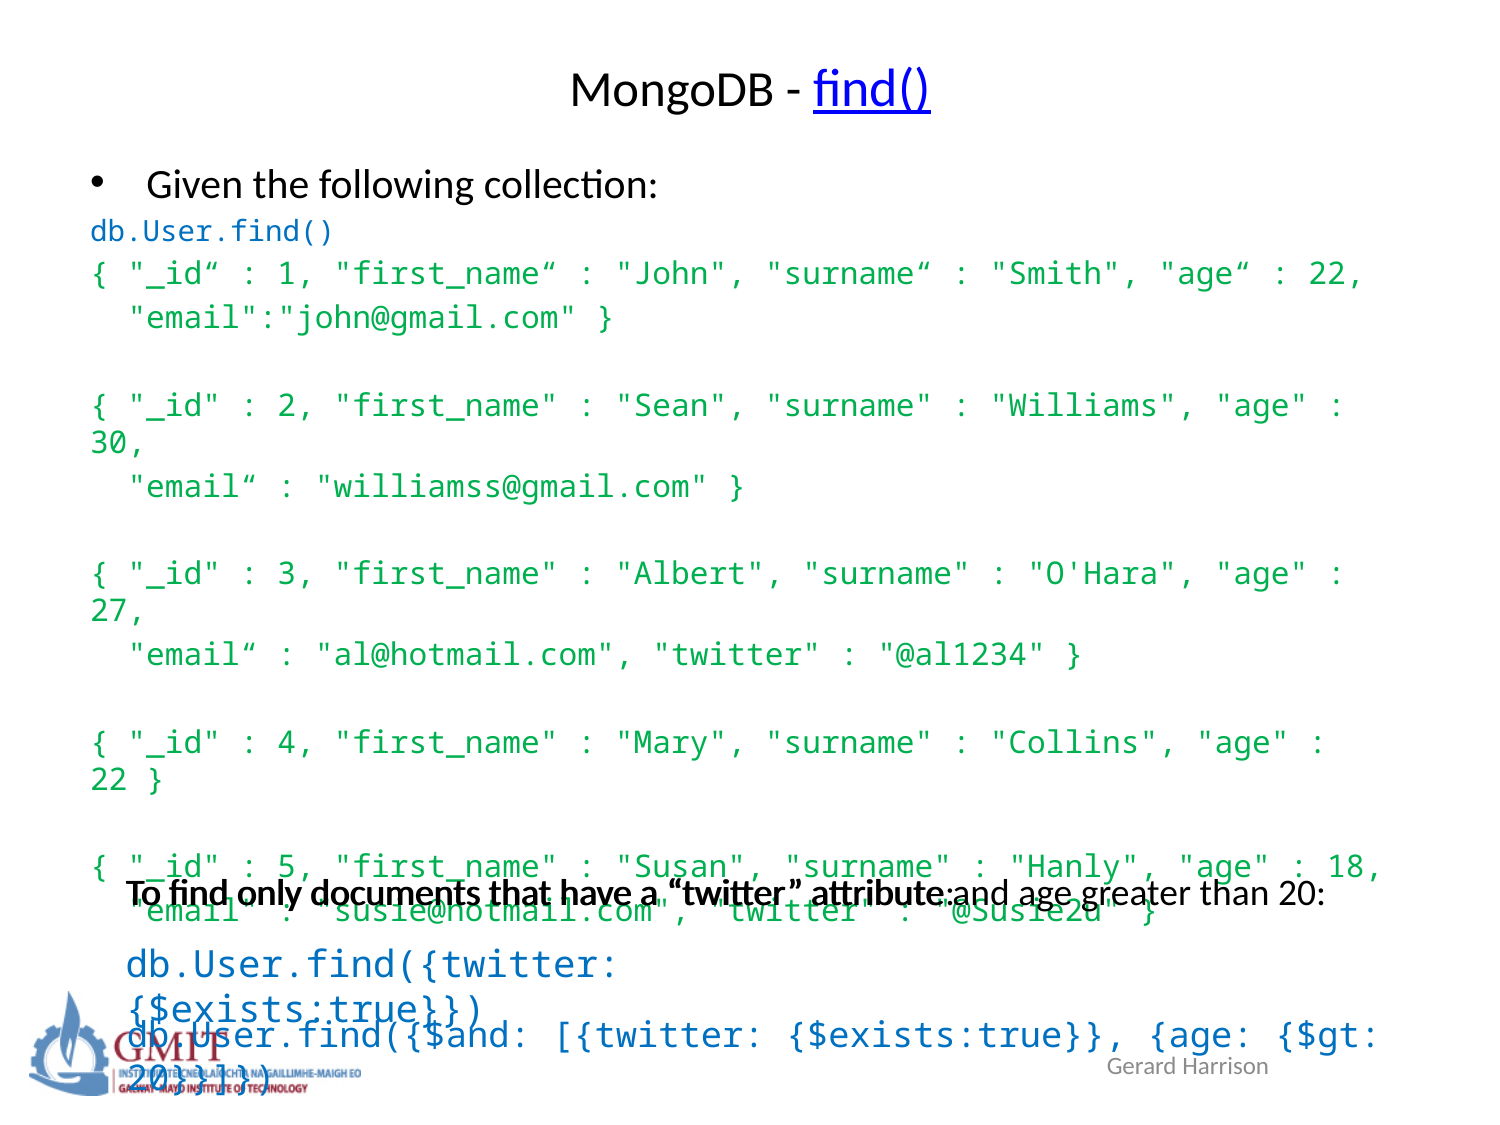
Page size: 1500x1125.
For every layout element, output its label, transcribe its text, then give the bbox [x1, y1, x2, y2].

title MongoDB - find() [75, 45, 1425, 126]
text_box To find only documents that have a “twitter” attribute and age greater than 20: [110, 860, 1369, 965]
list Given the following collection: db.User.find() { "_id“ : 1, "first_name“ : "John", "surname“ : "Smith", "age“ : 22, "email":"john@gmail.com" } { "_id" : 2, "first_name" : "Sean", "surname" : "Williams", "age" : 30, "email“ : "williamss@gmail.com" } { "_id" : 3, "first_name" : "Albert", "surname" : "O'Hara", "age" : 27, "email“ : "al@hotmail.com", "twitter" : "@al1234" } { "_id" : 4, "first_name" : "Mary", "surname" : "Collins", "age" : 22 } { "_id" : 5, "first_name" : "Susan", "surname" : "Hanly", "age" : 18, "email" : "susie@hotmail.com", "twitter" : "@Susie2u" } [75, 149, 1425, 1005]
text_box db.User.find({twitter: {$exists:true}}) [110, 965, 986, 1038]
text_box db.User.find({$and: [{twitter: {$exists:true}}, {age: {$gt: 20}}]}) [112, 1004, 1453, 1105]
picture [29, 991, 112, 1096]
